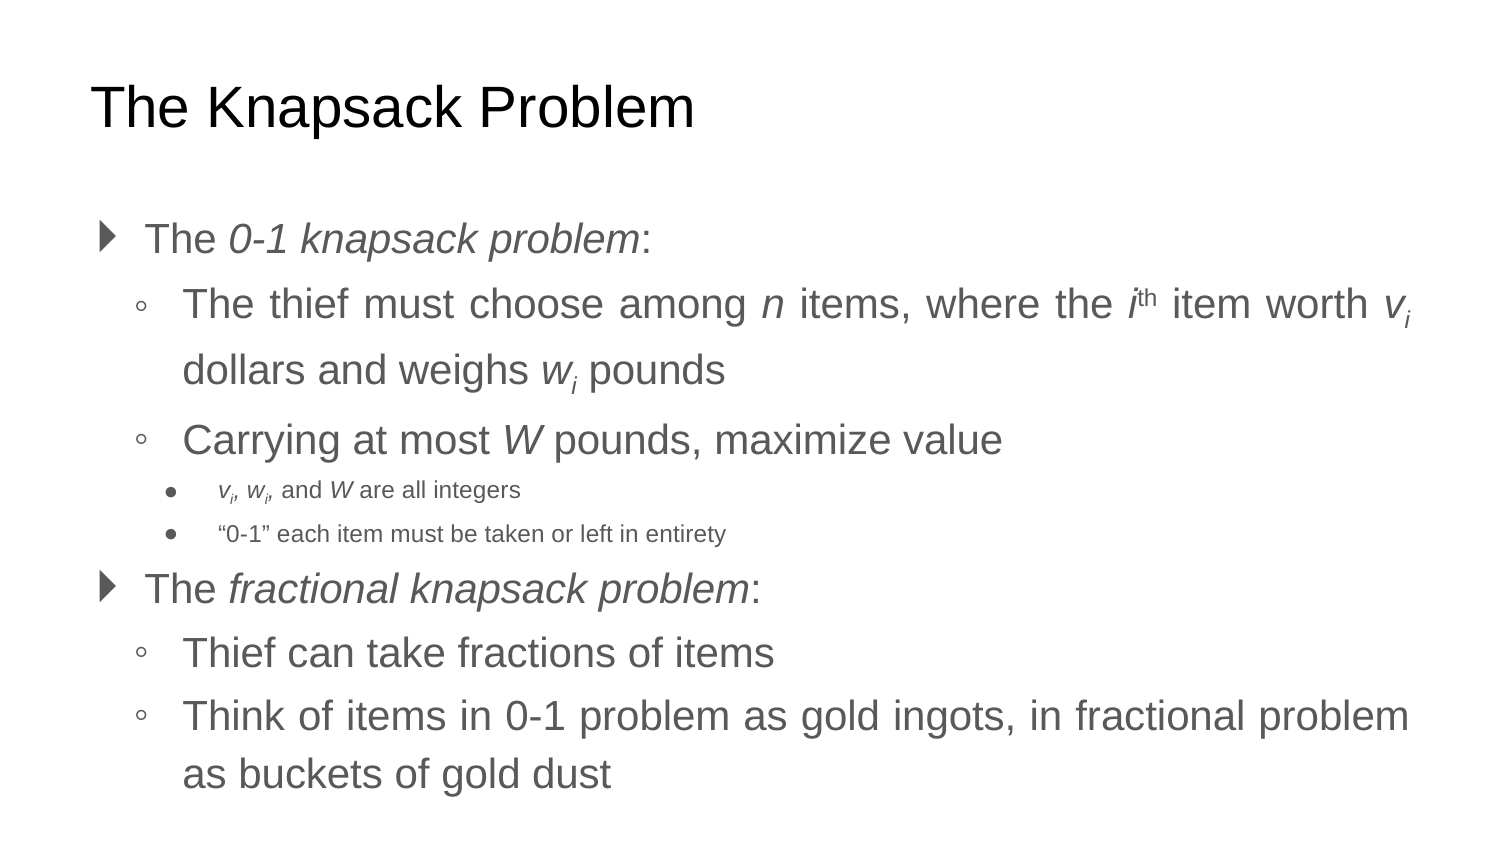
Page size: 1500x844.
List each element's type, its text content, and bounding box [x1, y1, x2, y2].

list The 0-1 knapsack problem: The thief must choose among n items, where the ith item worth vi dollars and weighs wi pounds Carrying at most W pounds, maximize value vi, wi, and W are all integers “0-1” each item must be taken or left in entirety The fractional knapsack problem: Thief can take fractions of items Think of items in 0-1 problem as gold ingots, in fractional problem as buckets of gold dust [75, 196, 1425, 807]
title The Knapsack Problem [75, 33, 1425, 175]
